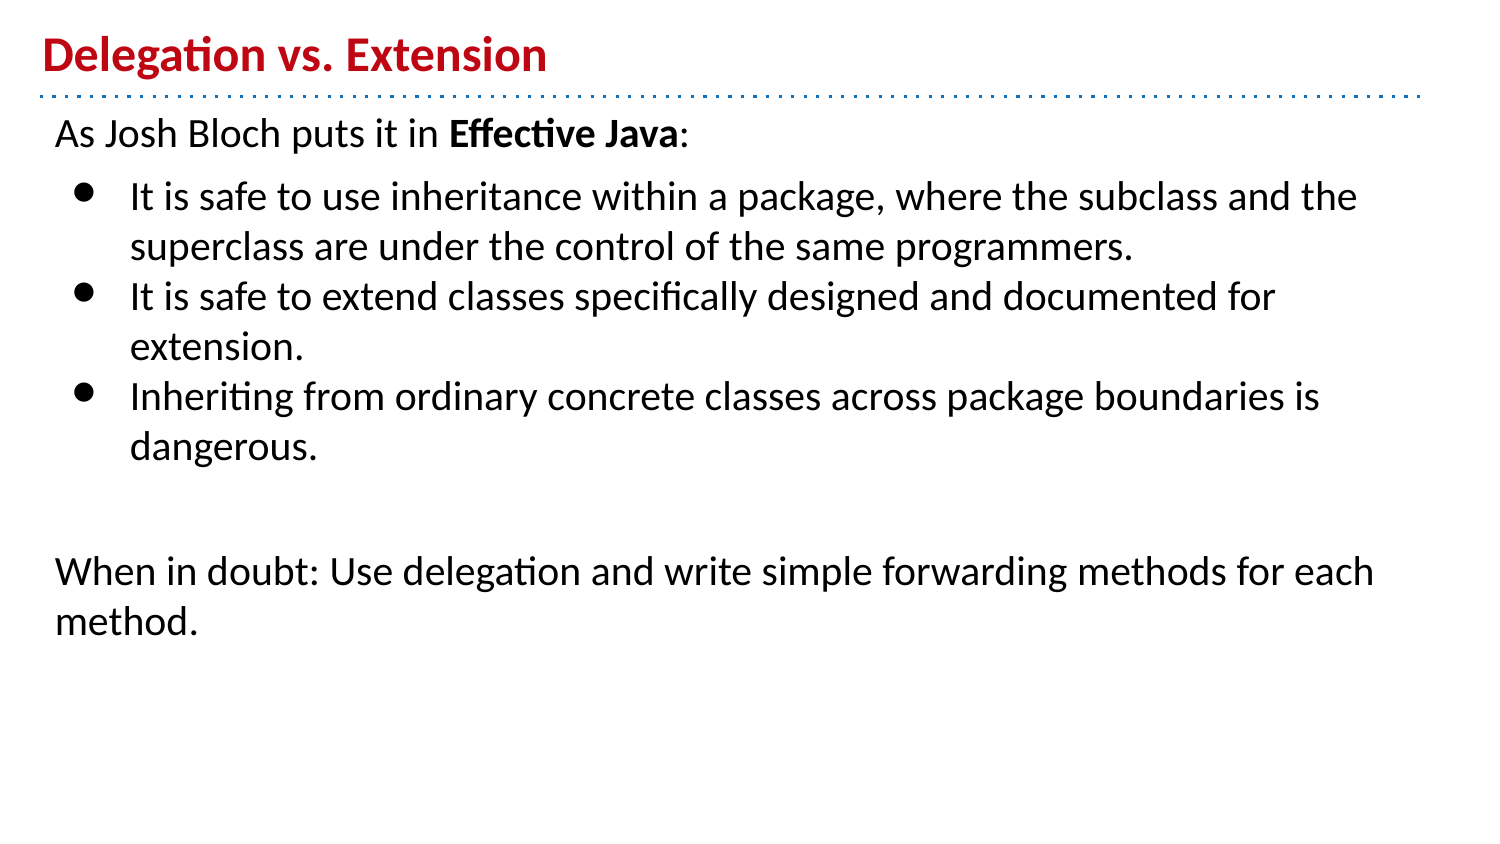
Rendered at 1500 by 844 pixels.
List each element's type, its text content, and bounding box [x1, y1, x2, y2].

list As Josh Bloch puts it in Effective Java: It is safe to use inheritance within a package, where the subclass and the superclass are under the control of the same programmers. It is safe to extend classes specifically designed and documented for extension. Inheriting from ordinary concrete classes across package boundaries is dangerous. When in doubt: Use delegation and write simple forwarding methods for each method. [39, 91, 1469, 773]
title Delegation vs. Extension [27, 15, 1378, 97]
